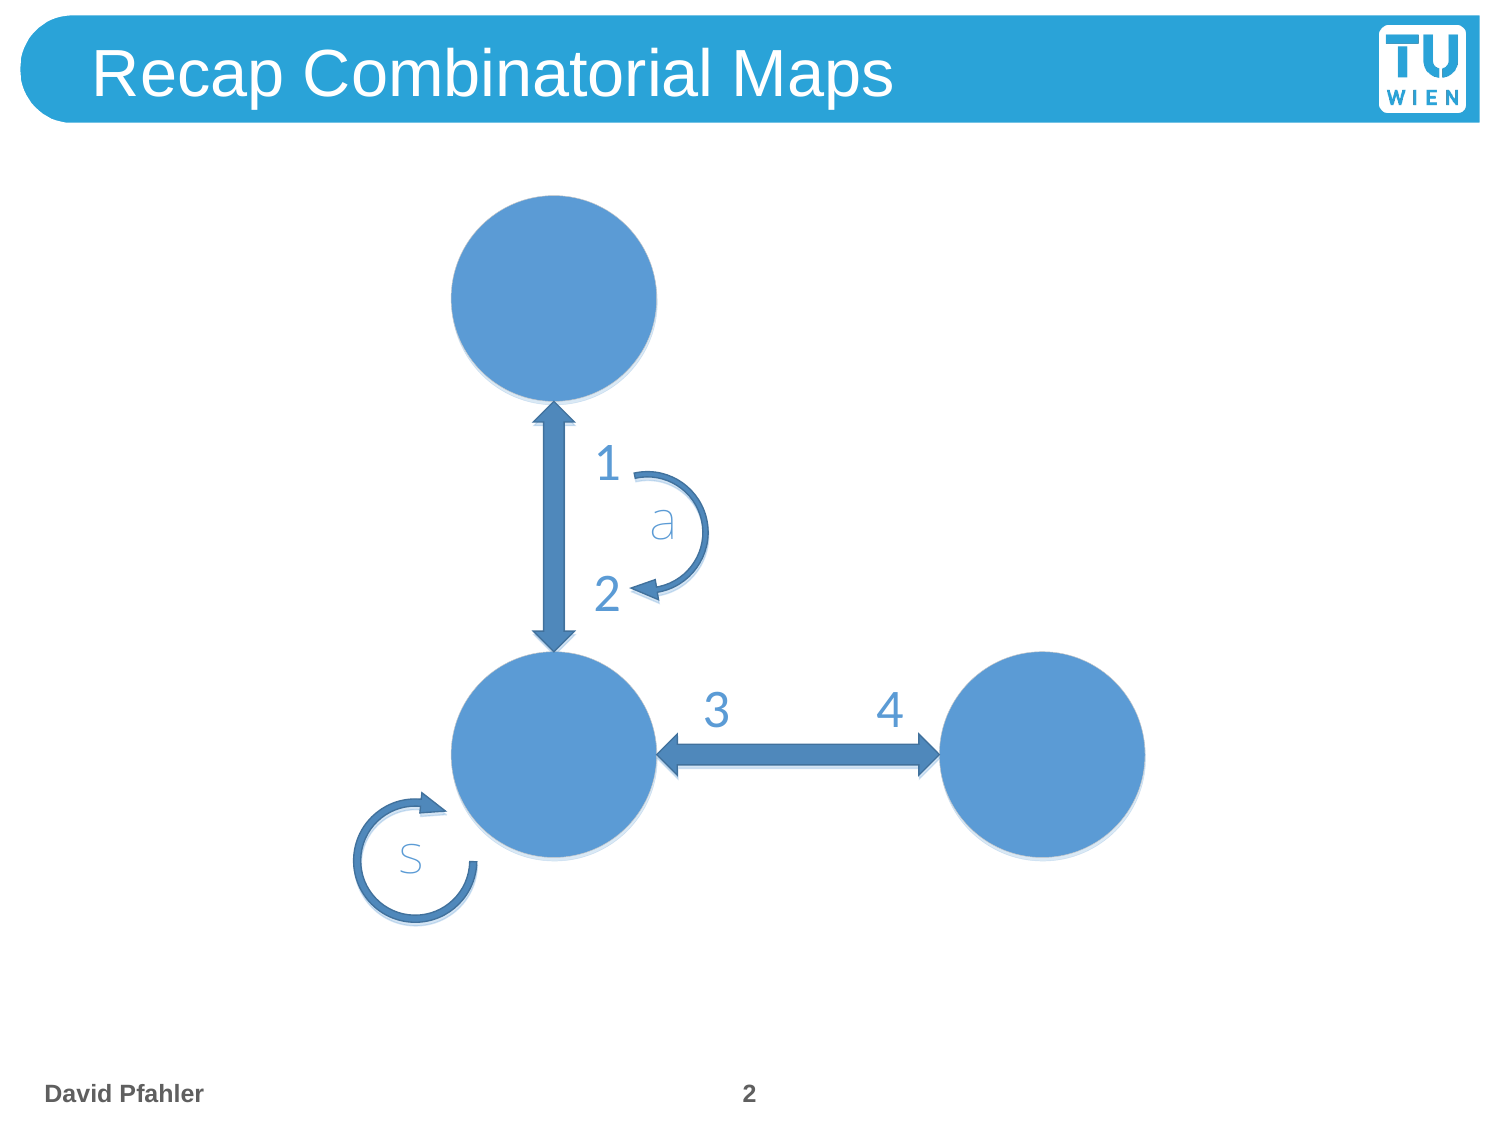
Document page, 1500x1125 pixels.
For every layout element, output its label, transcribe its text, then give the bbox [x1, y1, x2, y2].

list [345, 190, 1155, 935]
title Recap Combinatorial Maps [76, 6, 1351, 132]
slide_number 2 [660, 1067, 839, 1118]
footer David Pfahler [29, 1067, 632, 1118]
picture [1379, 25, 1466, 113]
